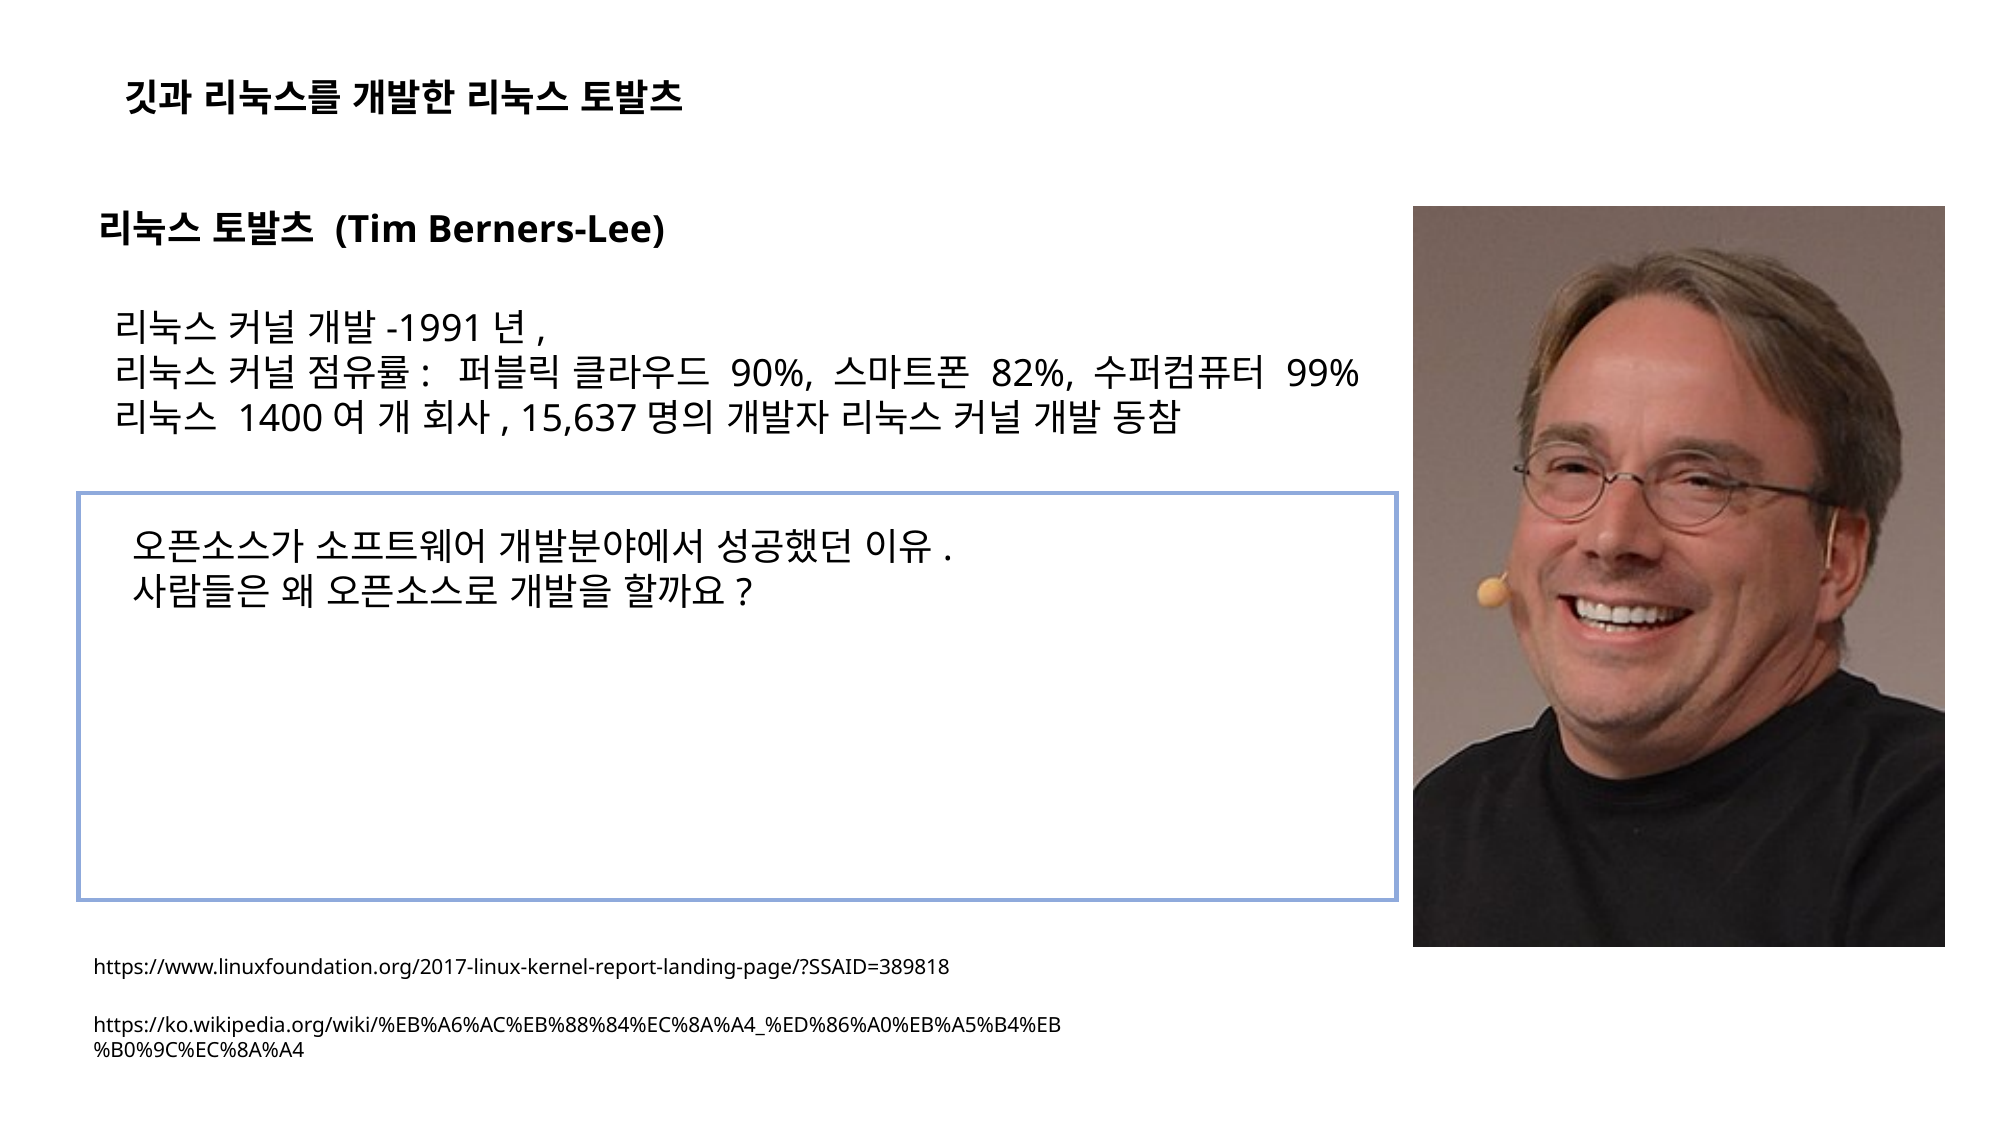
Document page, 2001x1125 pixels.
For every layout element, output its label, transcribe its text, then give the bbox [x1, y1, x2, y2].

picture [1412, 206, 1945, 947]
text_box https://ko.wikipedia.org/wiki/%EB%A6%AC%EB%88%84%EC%8A%A4_%ED%86%A0%EB%A5%B4%EB%B0%9C%EC%8A%A4 [78, 1003, 1079, 1069]
text_box [78, 492, 1397, 901]
text_box https://www.linuxfoundation.org/2017-linux-kernel-report-landing-page/?SSAID=389818 [78, 946, 1079, 987]
text_box 깃과 리눅스를 개발한 리눅스 토발츠 [109, 66, 700, 127]
text_box 오픈소스가 소프트웨어 개발분야에서 성공했던 이유. 사람들은 왜 오픈소스로 개발을 할까요? [118, 516, 978, 621]
text_box 리눅스 커널 개발-1991년, 리눅스 커널 점유률: 퍼블릭 클라우드 90%, 스마트폰 82%, 수퍼컴퓨터 99% 리눅스 1400여 개 회사, 15,637명의 개발자 리눅스 커널 개발 동참 [99, 296, 1376, 447]
text_box 리눅스 토발츠 (Tim Berners-Lee) [83, 197, 681, 258]
